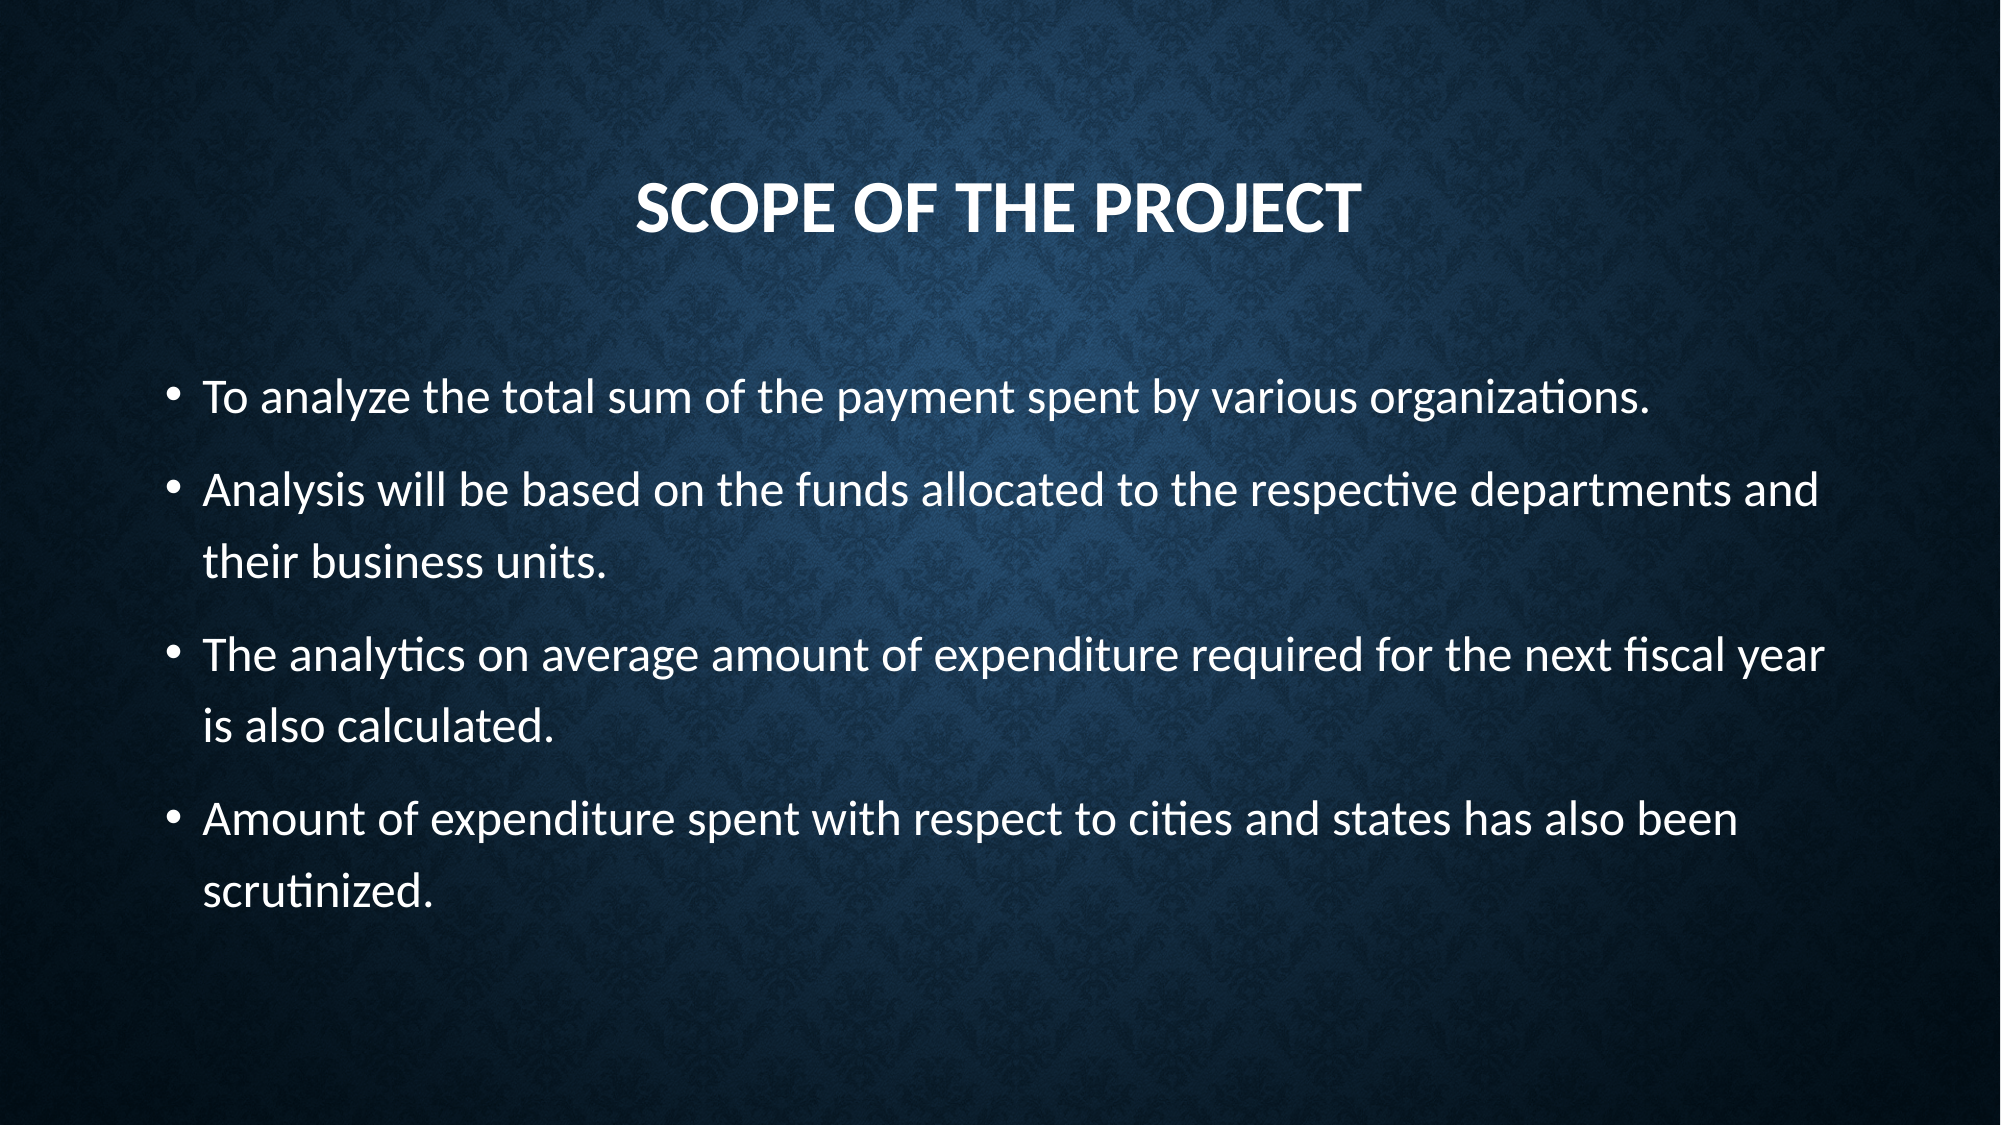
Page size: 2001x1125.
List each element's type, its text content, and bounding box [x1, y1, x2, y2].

list To analyze the total sum of the payment spent by various organizations. Analysis will be based on the funds allocated to the respective departments and their business units. The analytics on average amount of expenditure required for the next fiscal year is also calculated. Amount of expenditure spent with respect to cities and states has also been scrutinized. [149, 343, 1849, 950]
title Scope of the project [149, 99, 1849, 318]
